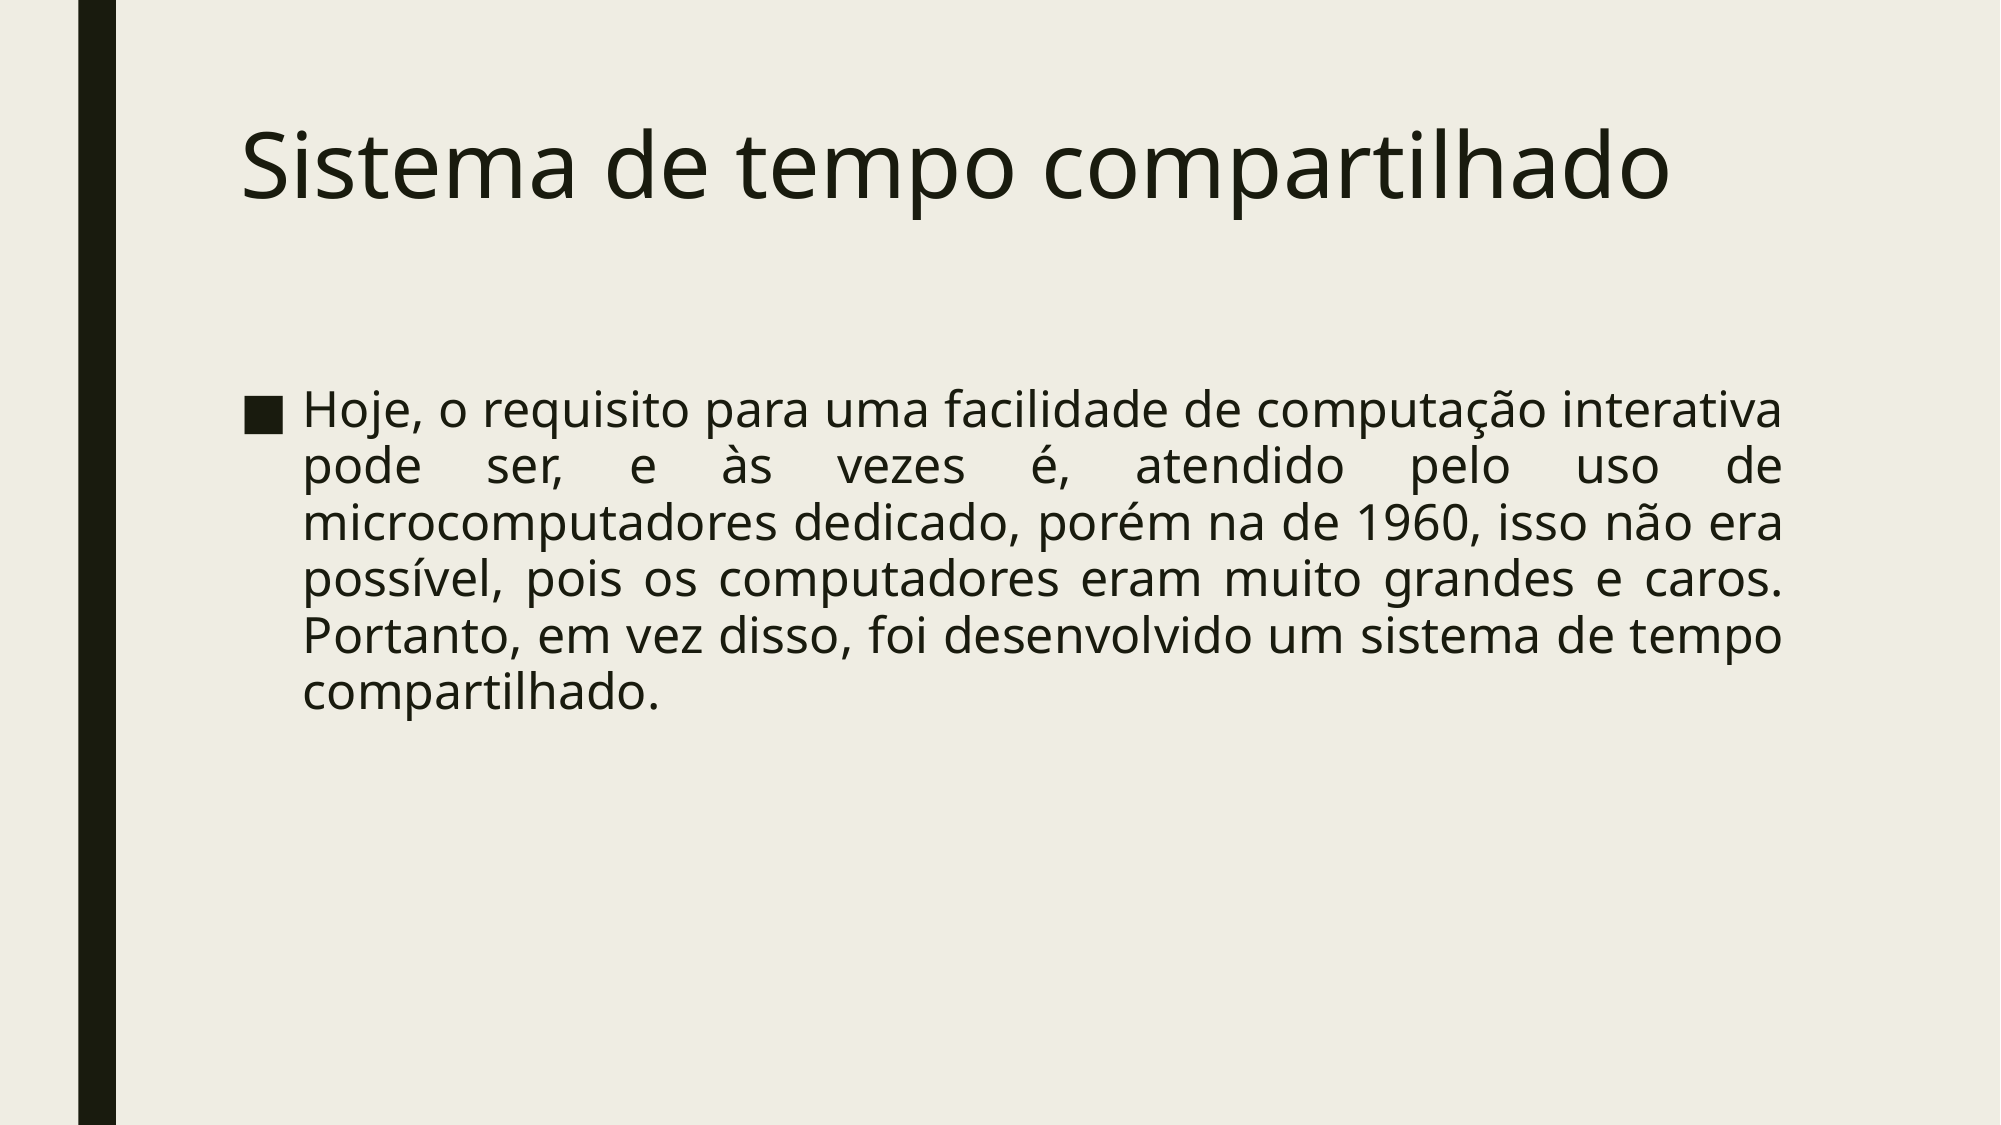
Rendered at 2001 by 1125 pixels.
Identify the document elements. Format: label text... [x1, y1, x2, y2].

title Sistema de tempo compartilhado [225, 112, 1800, 357]
list Hoje, o requisito para uma facilidade de computação interativa pode ser, e às vezes é, atendido pelo uso de microcomputadores dedicado, porém na de 1960, isso não era possível, pois os computadores eram muito grandes e caros. Portanto, em vez disso, foi desenvolvido um sistema de tempo compartilhado. [225, 375, 1800, 963]
